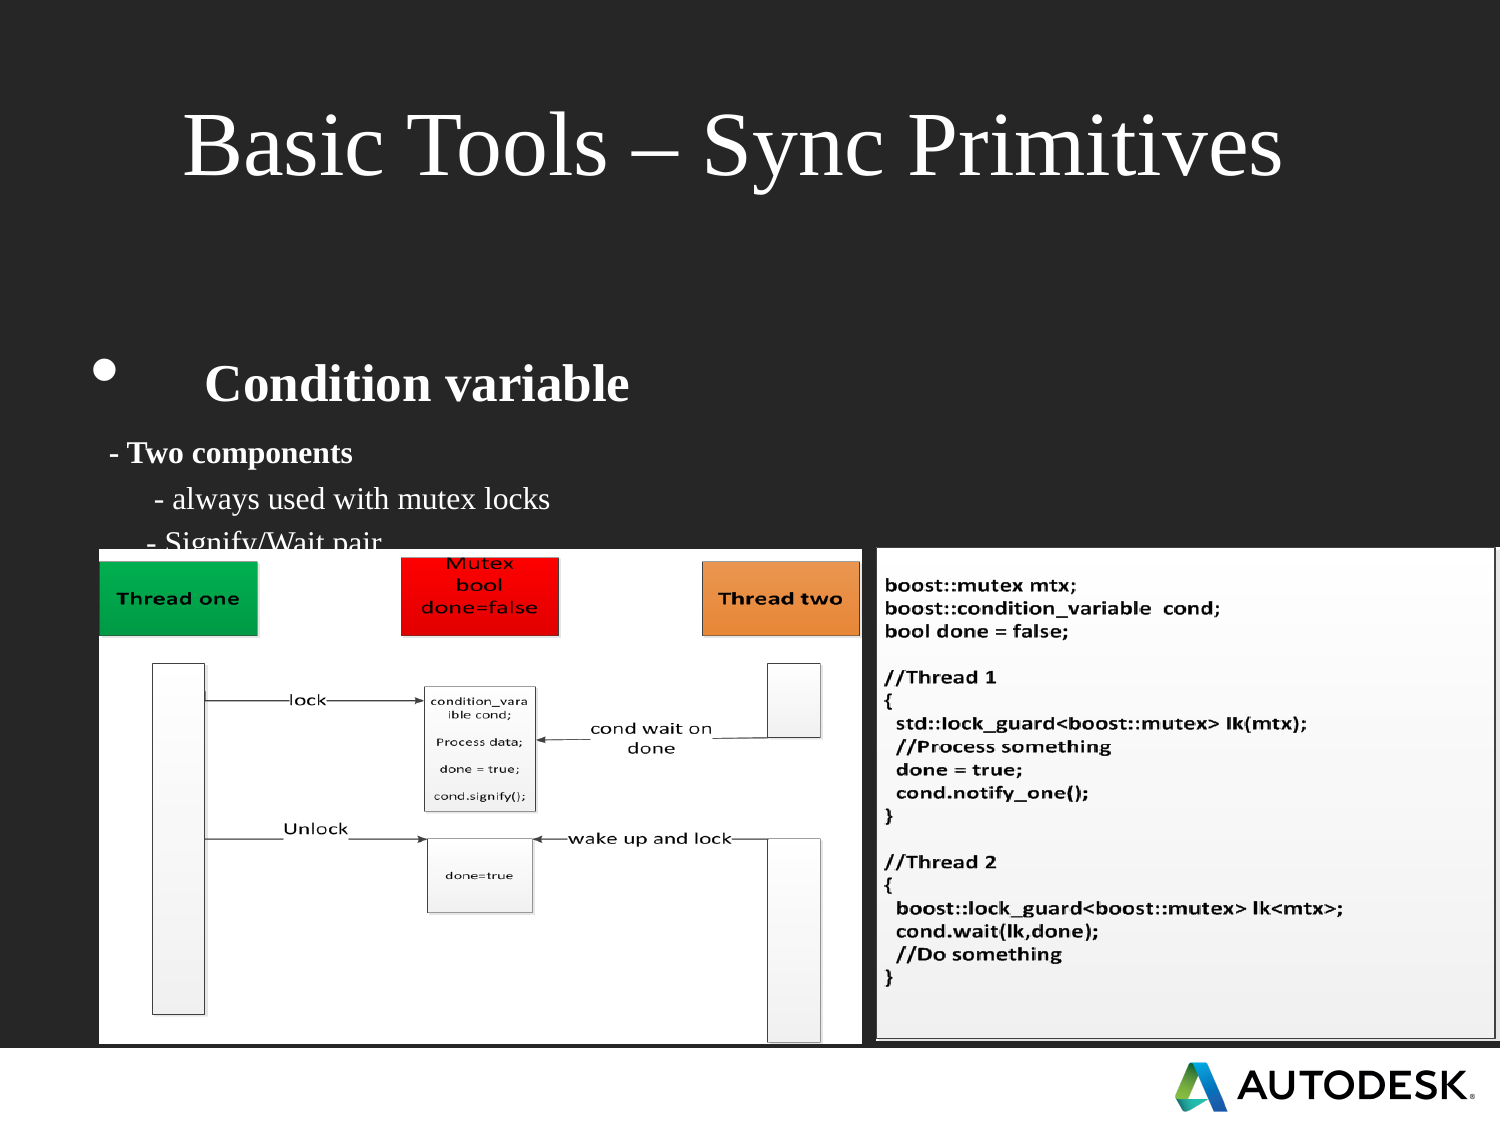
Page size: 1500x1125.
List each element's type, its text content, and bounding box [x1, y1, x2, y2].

list Condition variable - Two components - always used with mutex locks - Signify/Wait pair [75, 262, 1425, 1005]
picture [875, 547, 1500, 1042]
picture [1175, 1062, 1475, 1112]
title Basic Tools – Sync Primitives [75, 45, 1425, 233]
picture [98, 549, 862, 1044]
